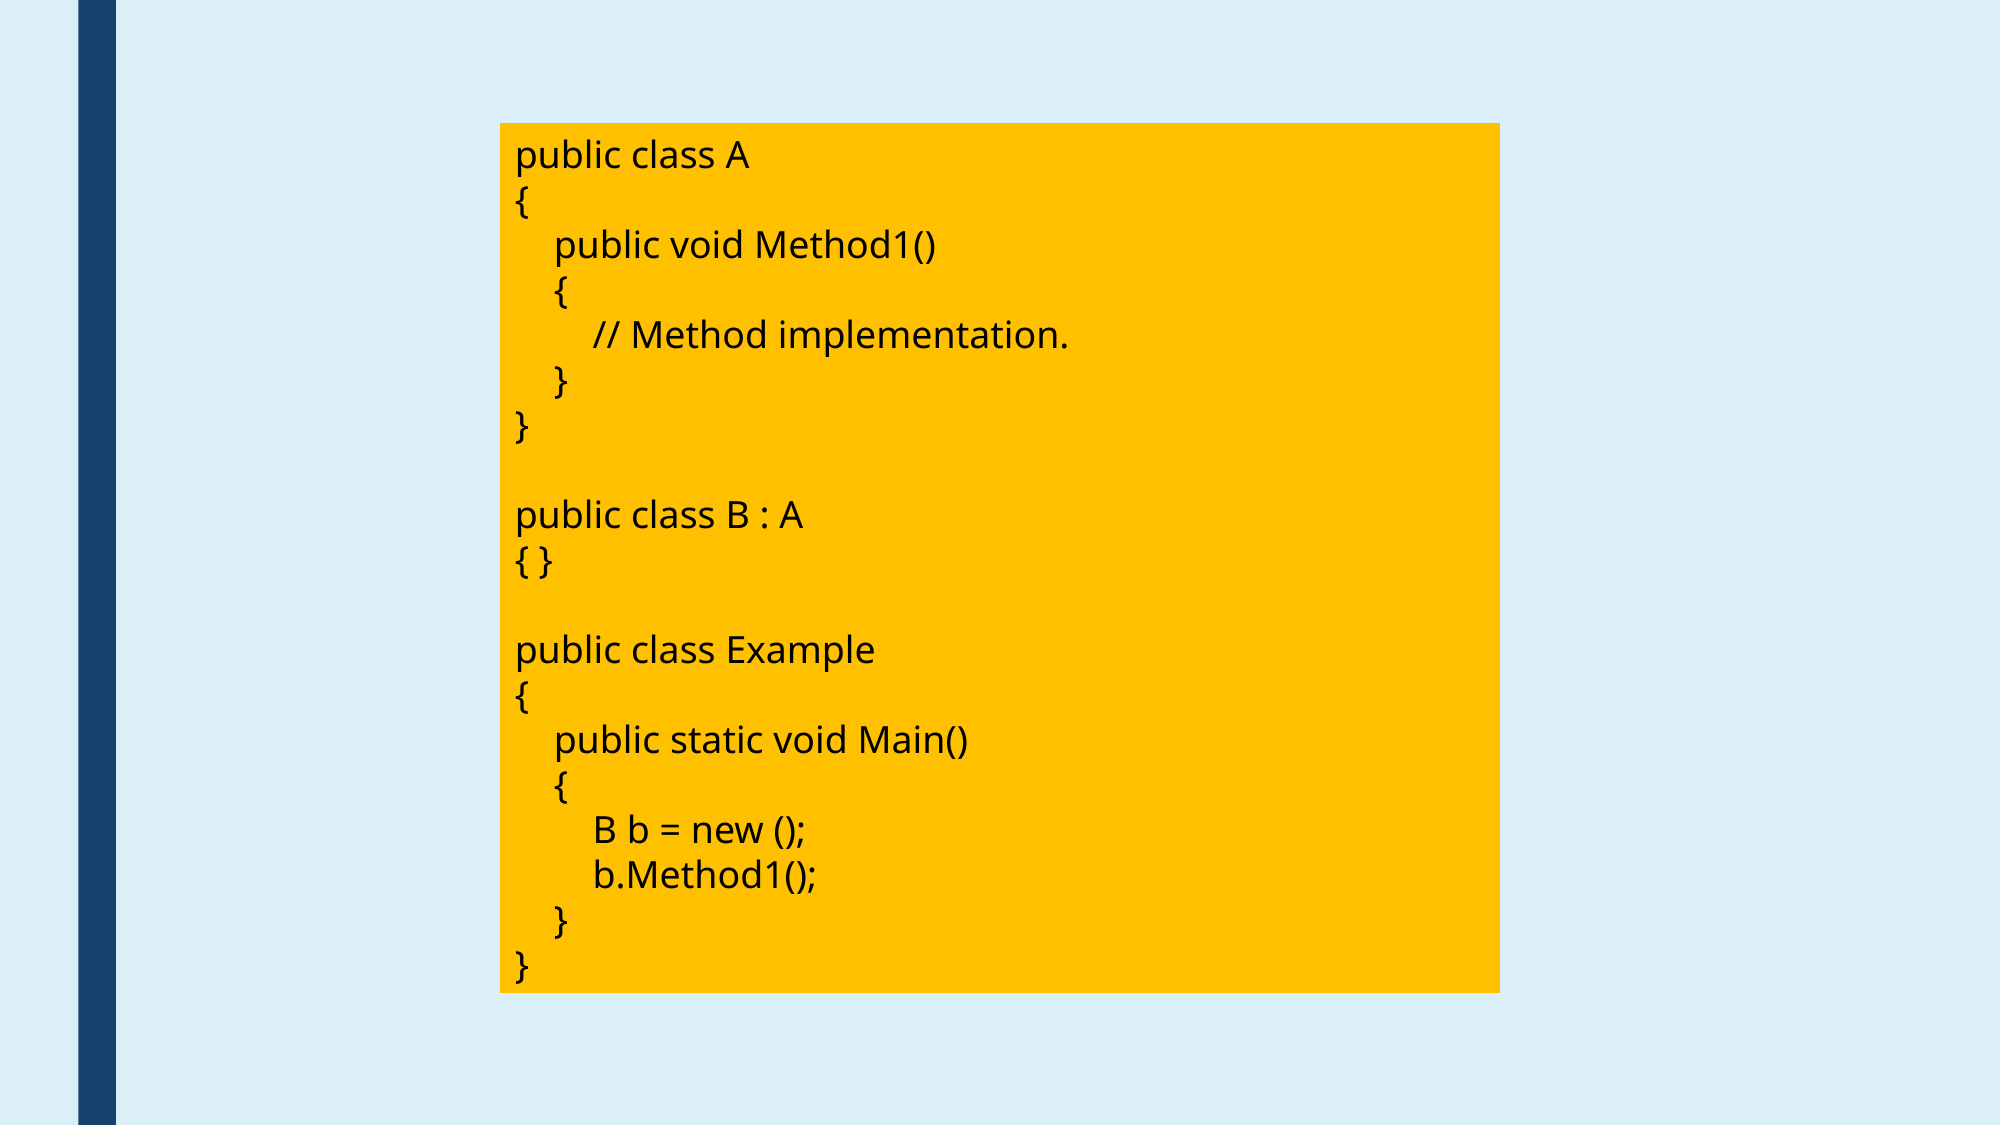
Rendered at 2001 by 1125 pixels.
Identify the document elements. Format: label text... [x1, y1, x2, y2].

text_box public class A { public void Method1() { // Method implementation. } } public class B : A { } public class Example { public static void Main() { B b = new (); b.Method1(); } } [500, 123, 1500, 993]
